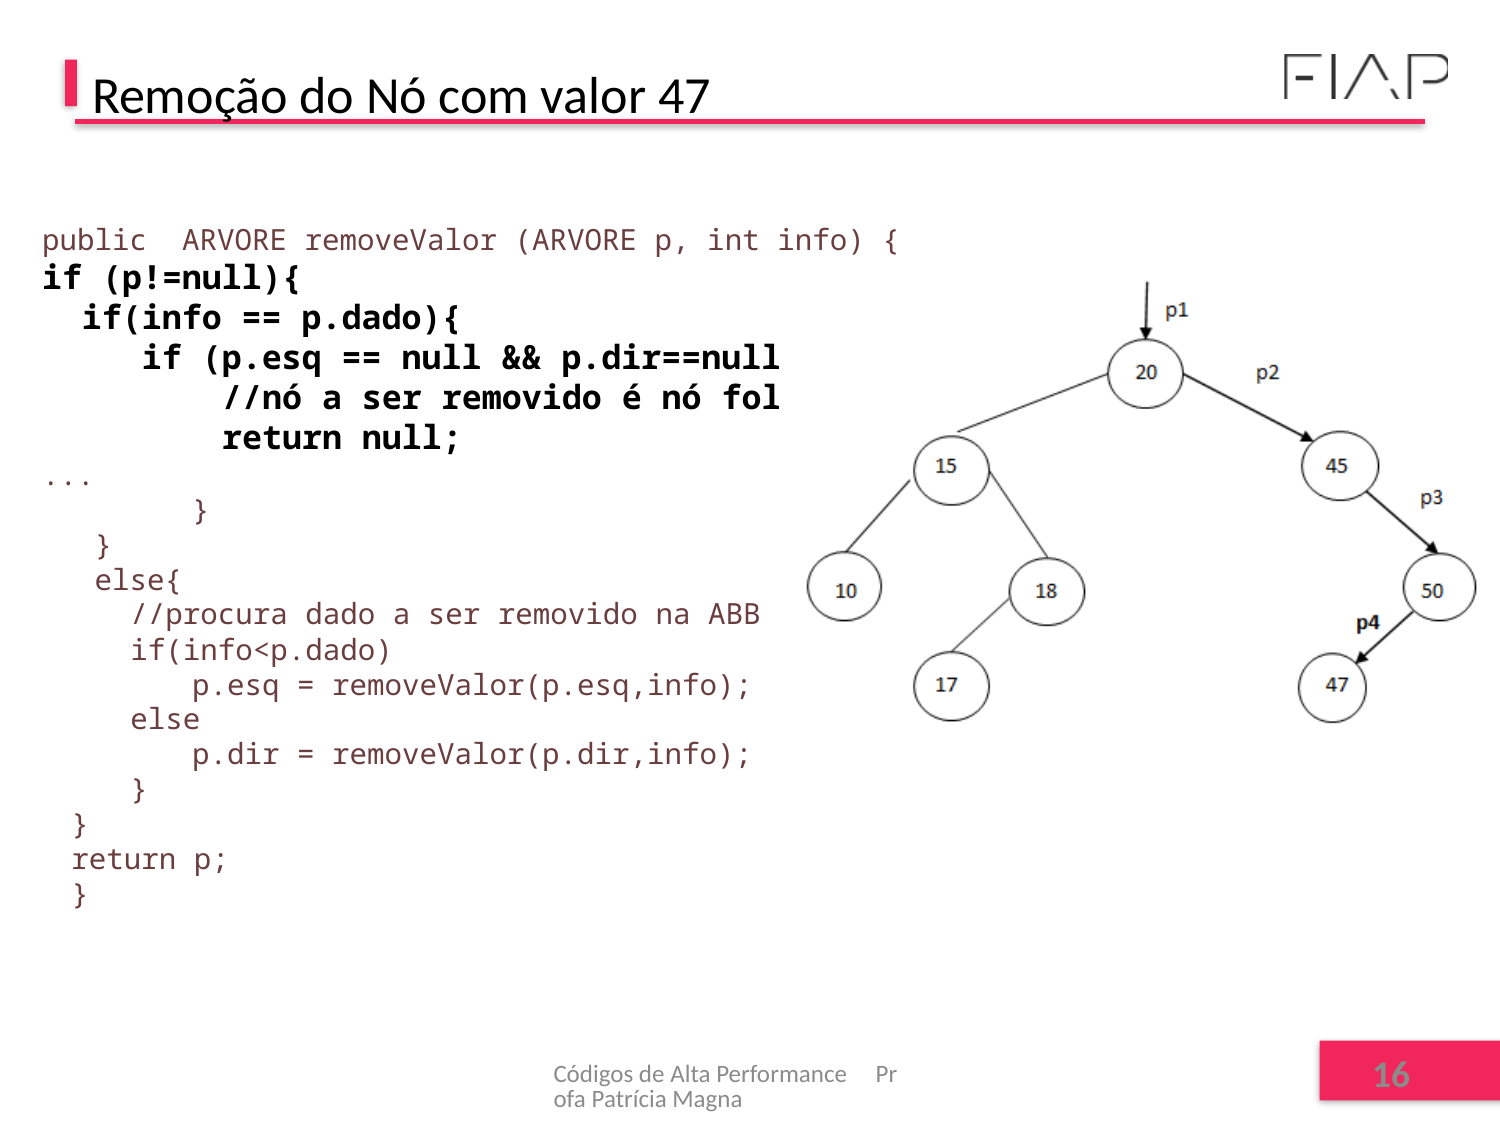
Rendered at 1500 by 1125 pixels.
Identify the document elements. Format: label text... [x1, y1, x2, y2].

picture [779, 258, 1500, 732]
footer Códigos de Alta Performance Profa Patrícia Magna [538, 1042, 914, 1103]
slide_number 16 [1074, 1042, 1425, 1103]
title Remoção do Nó com valor 47 [77, 53, 1427, 131]
text_box public ARVORE removeValor (ARVORE p, int info) { if (p!=null){ if(info == p.dado){ if (p.esq == null && p.dir==null) //nó a ser removido é nó folha return null; ... } } else{ //procura dado a ser removido na ABB if(info<p.dado) p.esq = removeValor(p.esq,info); else p.dir = removeValor(p.dir,info); } } return p; } [27, 214, 1415, 918]
